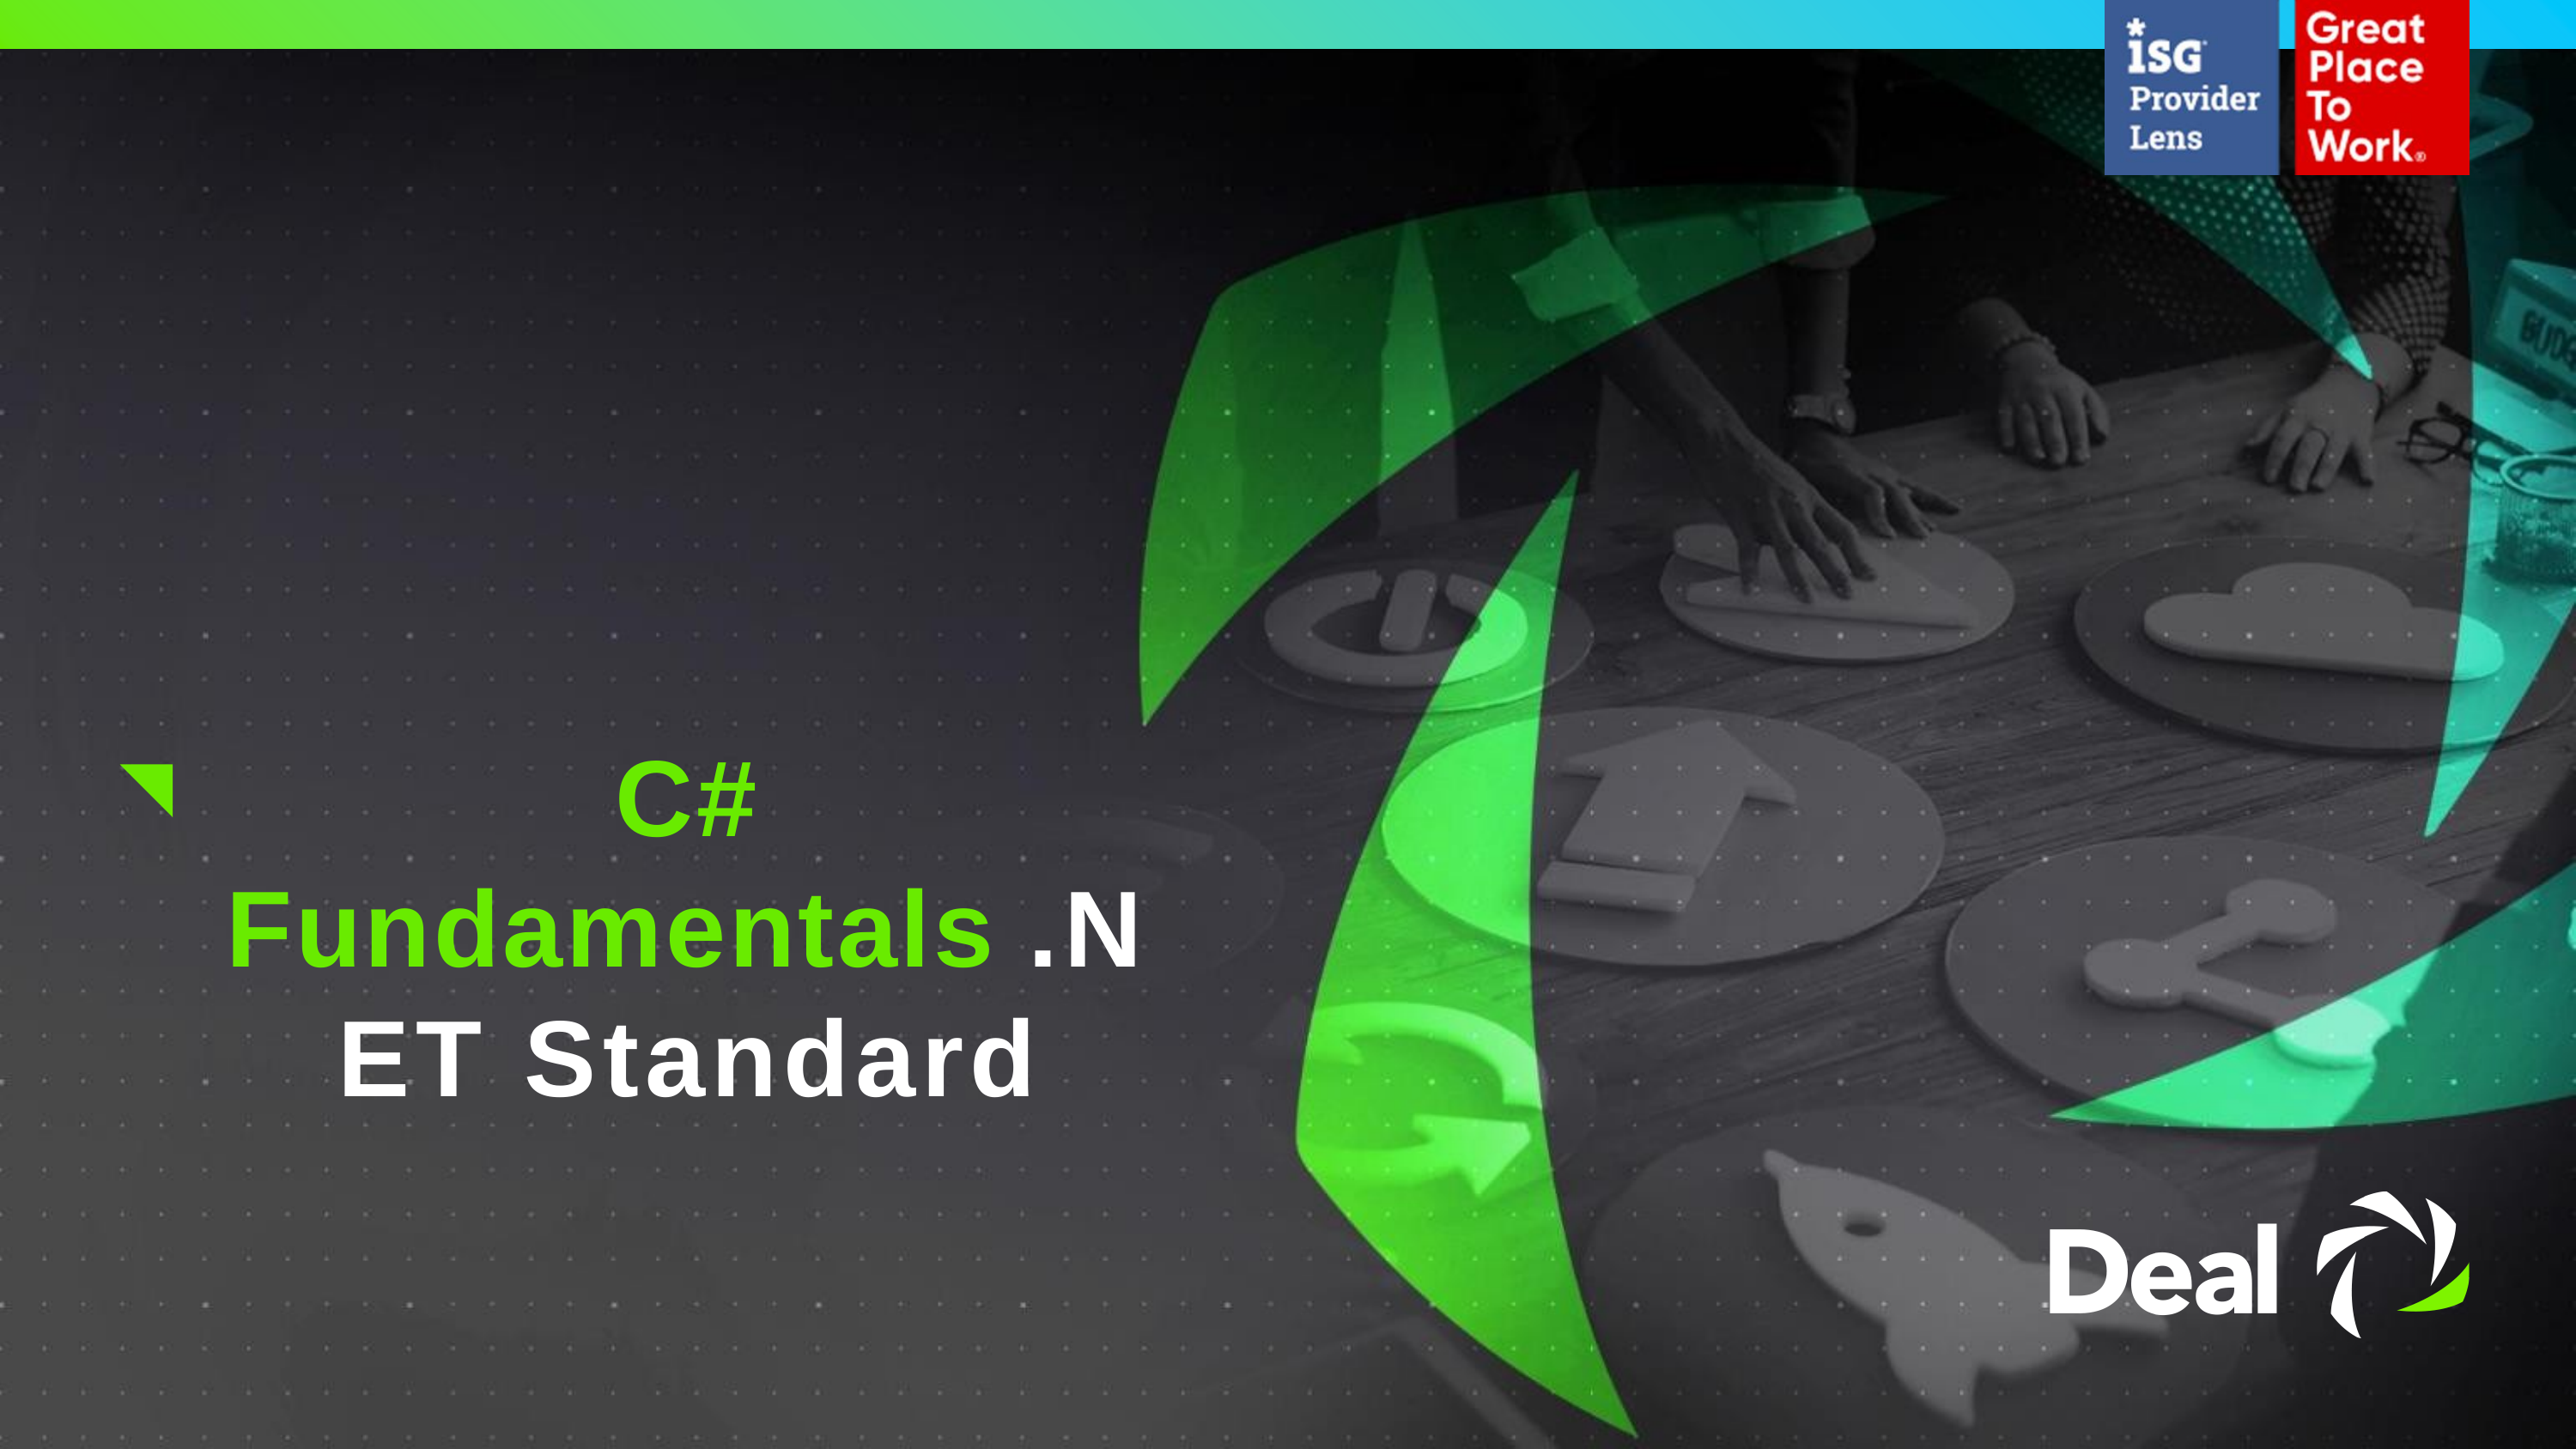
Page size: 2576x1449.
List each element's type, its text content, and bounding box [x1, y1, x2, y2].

text_box [119, 764, 173, 817]
text_box [2050, 1191, 2470, 1338]
text_box [0, 49, 2576, 1449]
text_box [2470, 0, 2576, 49]
title C# Fundamentals .NET Standard [193, 726, 1181, 1119]
text_box [2105, 0, 2470, 175]
text_box [0, 0, 2105, 49]
